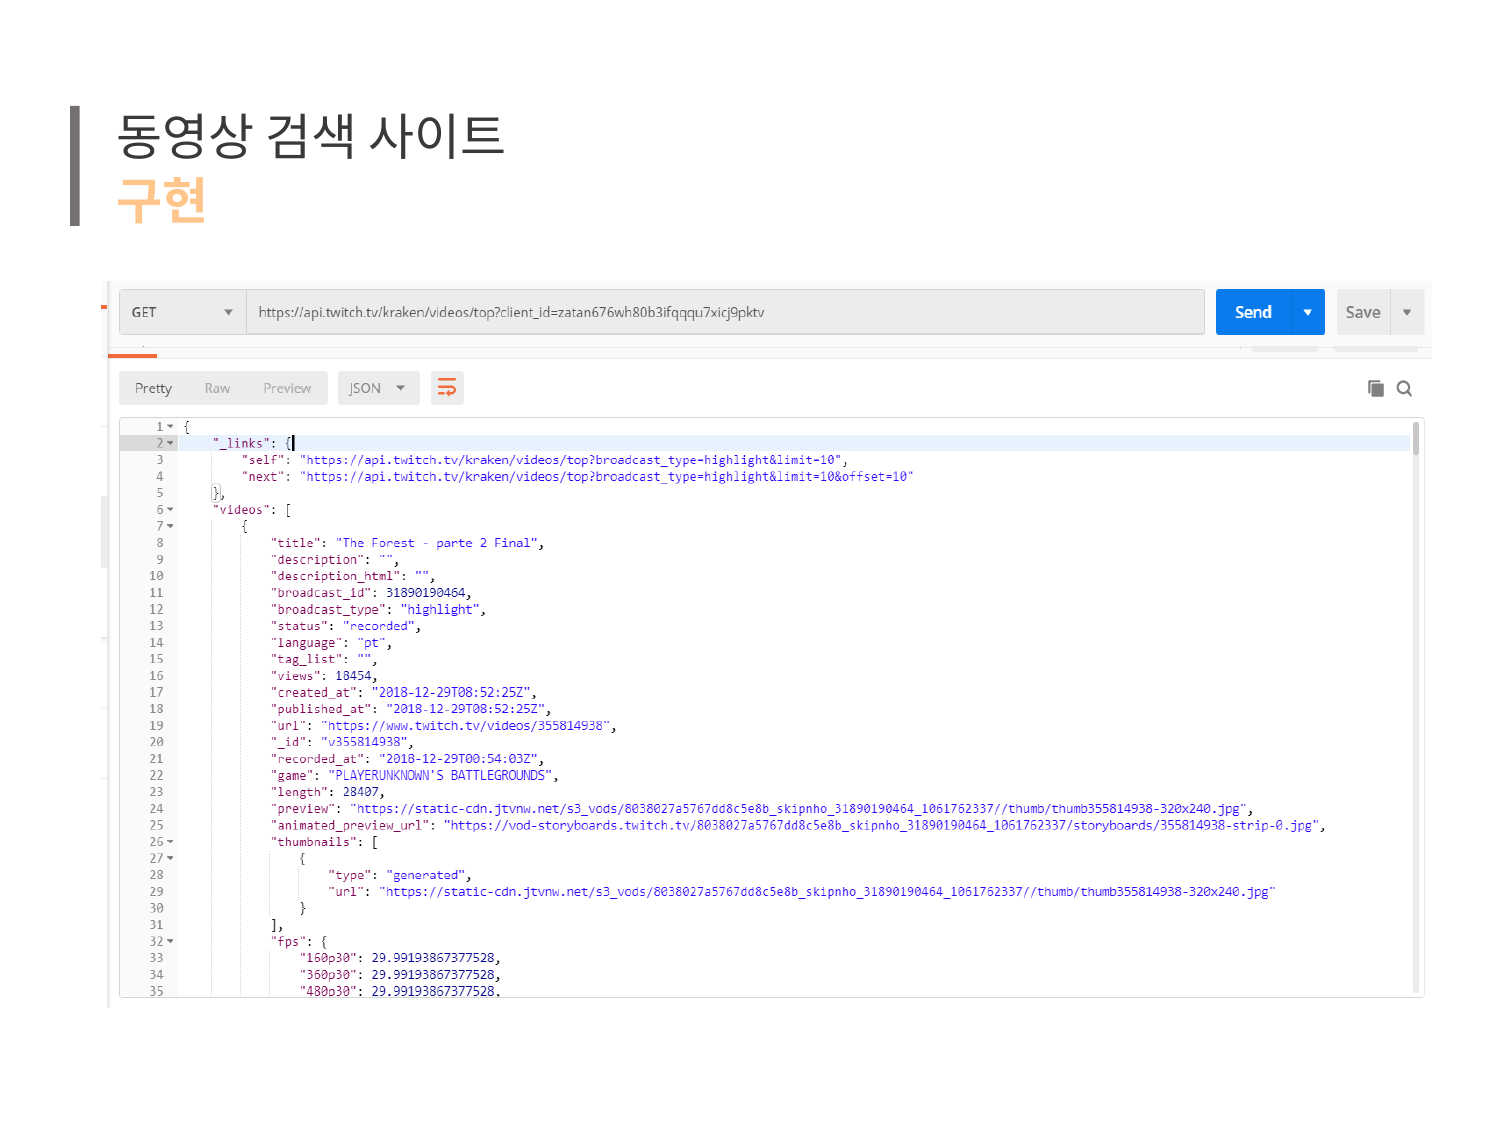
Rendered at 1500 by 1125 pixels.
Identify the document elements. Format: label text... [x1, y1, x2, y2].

text_box [70, 105, 80, 226]
text_box 동영상 검색 사이트 [101, 79, 593, 200]
text_box 구현 [101, 161, 258, 238]
picture [101, 281, 1432, 1008]
